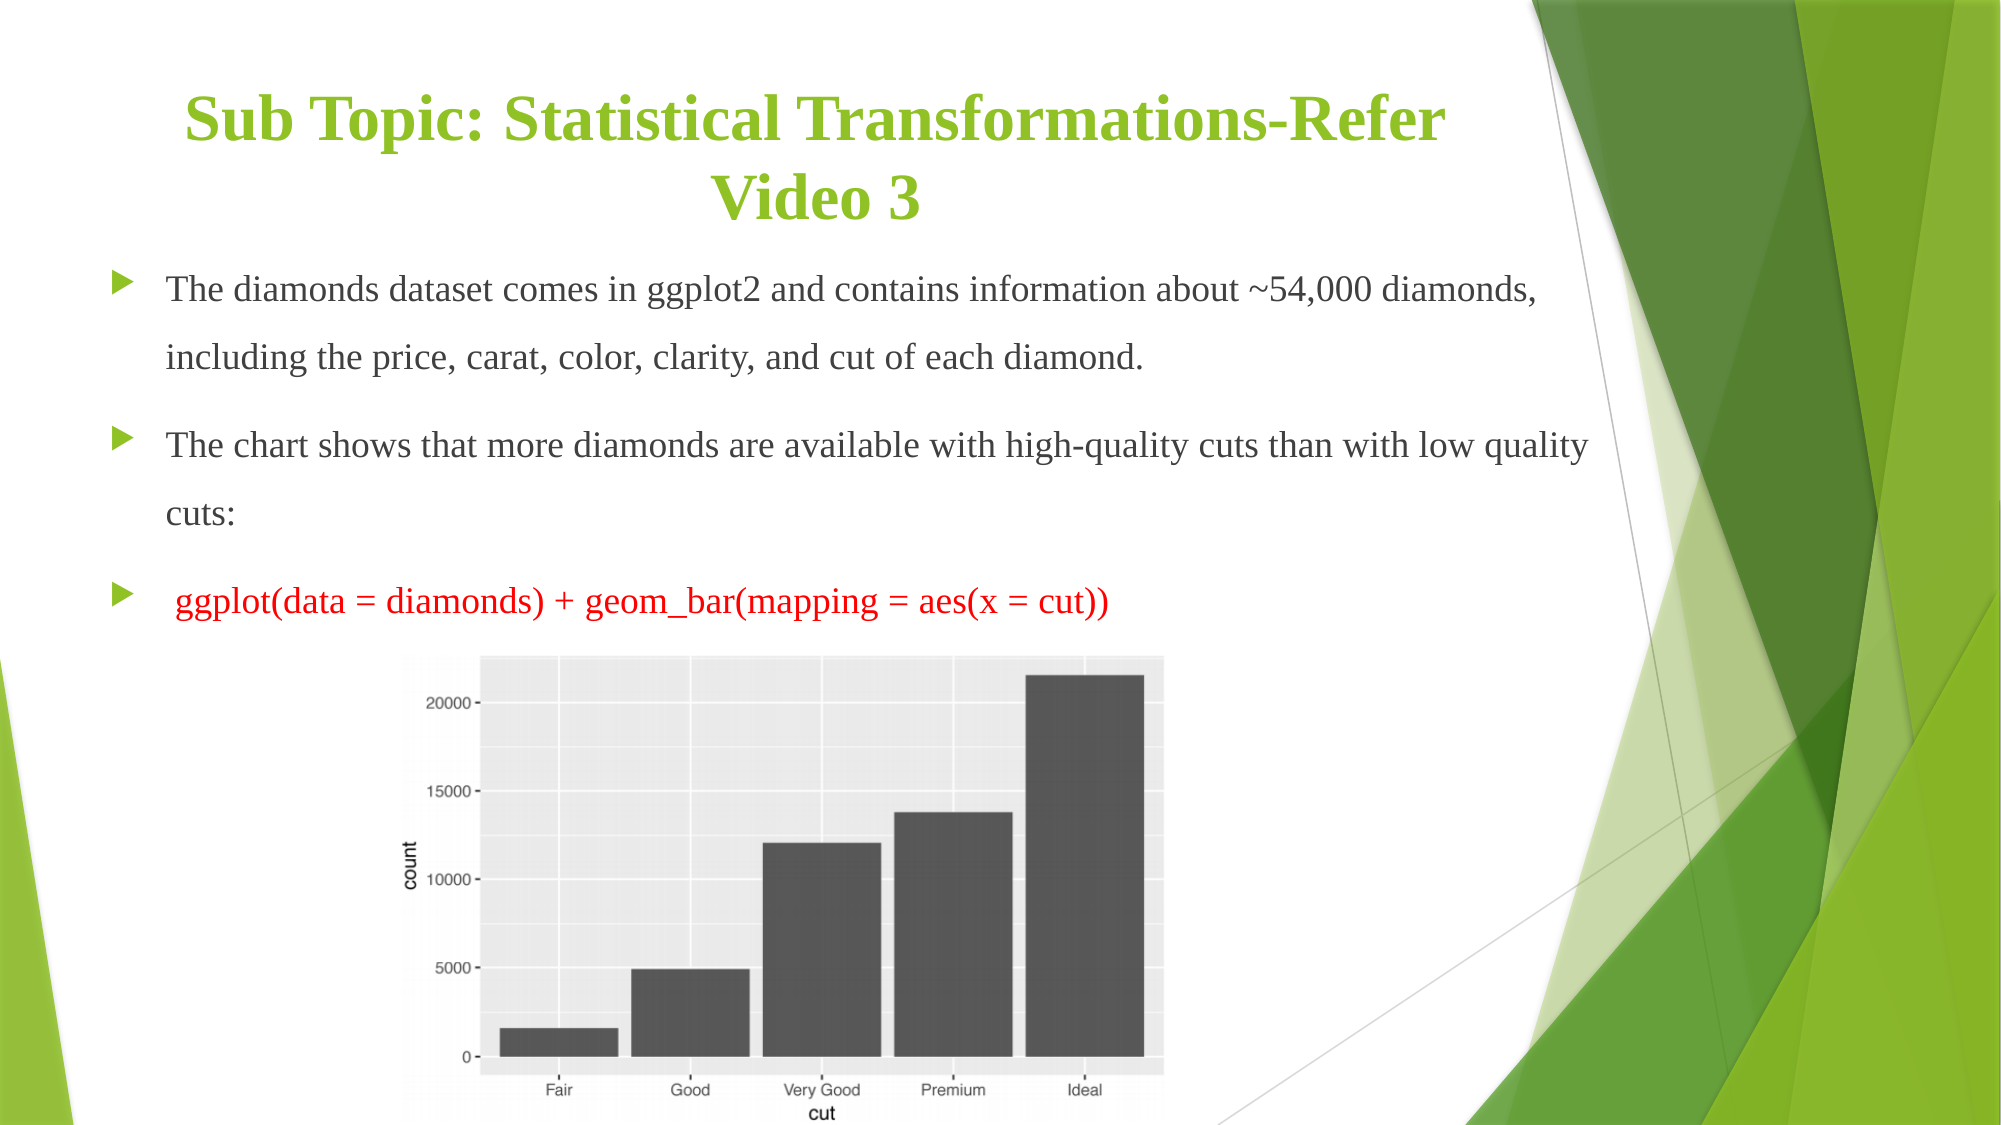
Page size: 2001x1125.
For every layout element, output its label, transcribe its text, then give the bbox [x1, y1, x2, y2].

title Sub Topic: Statistical Transformations-Refer Video 3 [111, 66, 1522, 240]
picture [388, 647, 1177, 1125]
list The diamonds dataset comes in ggplot2 and contains information about ~54,000 diamonds, including the price, carat, color, clarity, and cut of each diamond. The chart shows that more diamonds are available with high-quality cuts than with low quality cuts: ggplot(data = diamonds) + geom_bar(mapping = aes(x = cut)) [94, 234, 1616, 872]
